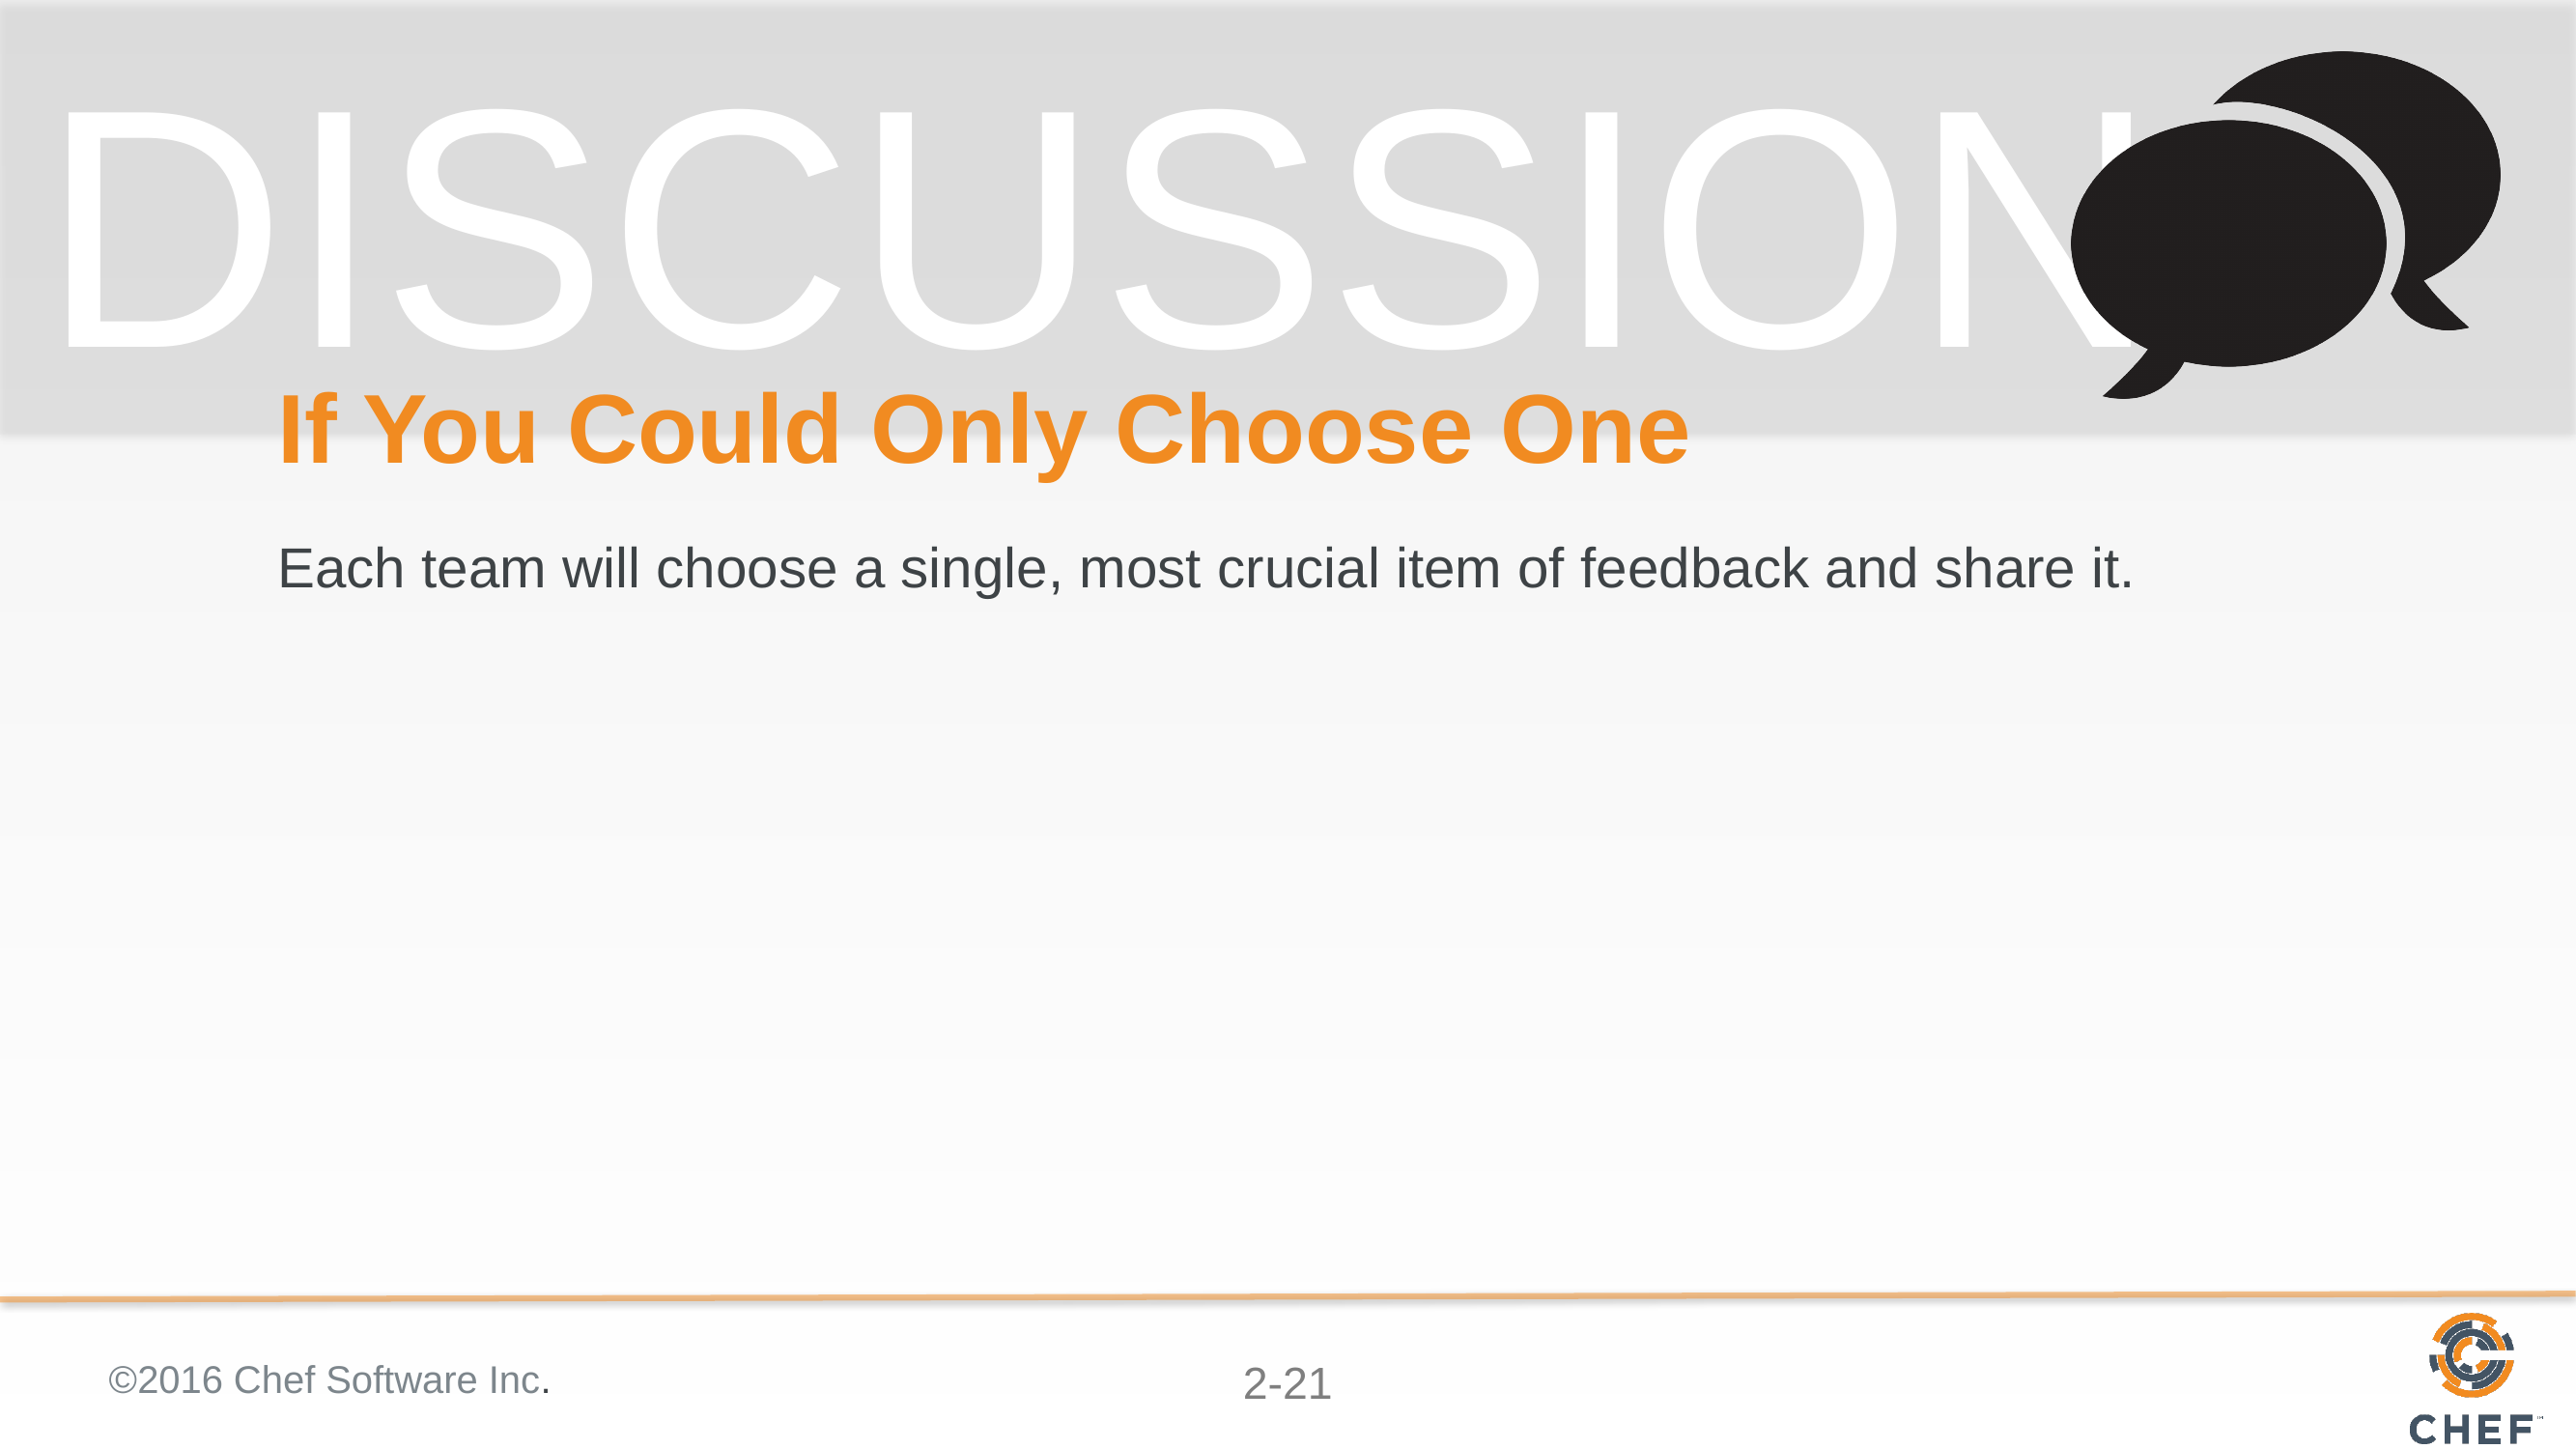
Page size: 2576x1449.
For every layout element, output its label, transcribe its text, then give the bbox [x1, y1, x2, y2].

picture [2399, 1297, 2551, 1449]
title If You Could Only Choose One [263, 363, 2218, 499]
subtitle Each team will choose a single, most crucial item of feedback and share it. [263, 516, 2218, 921]
picture [2071, 51, 2517, 399]
